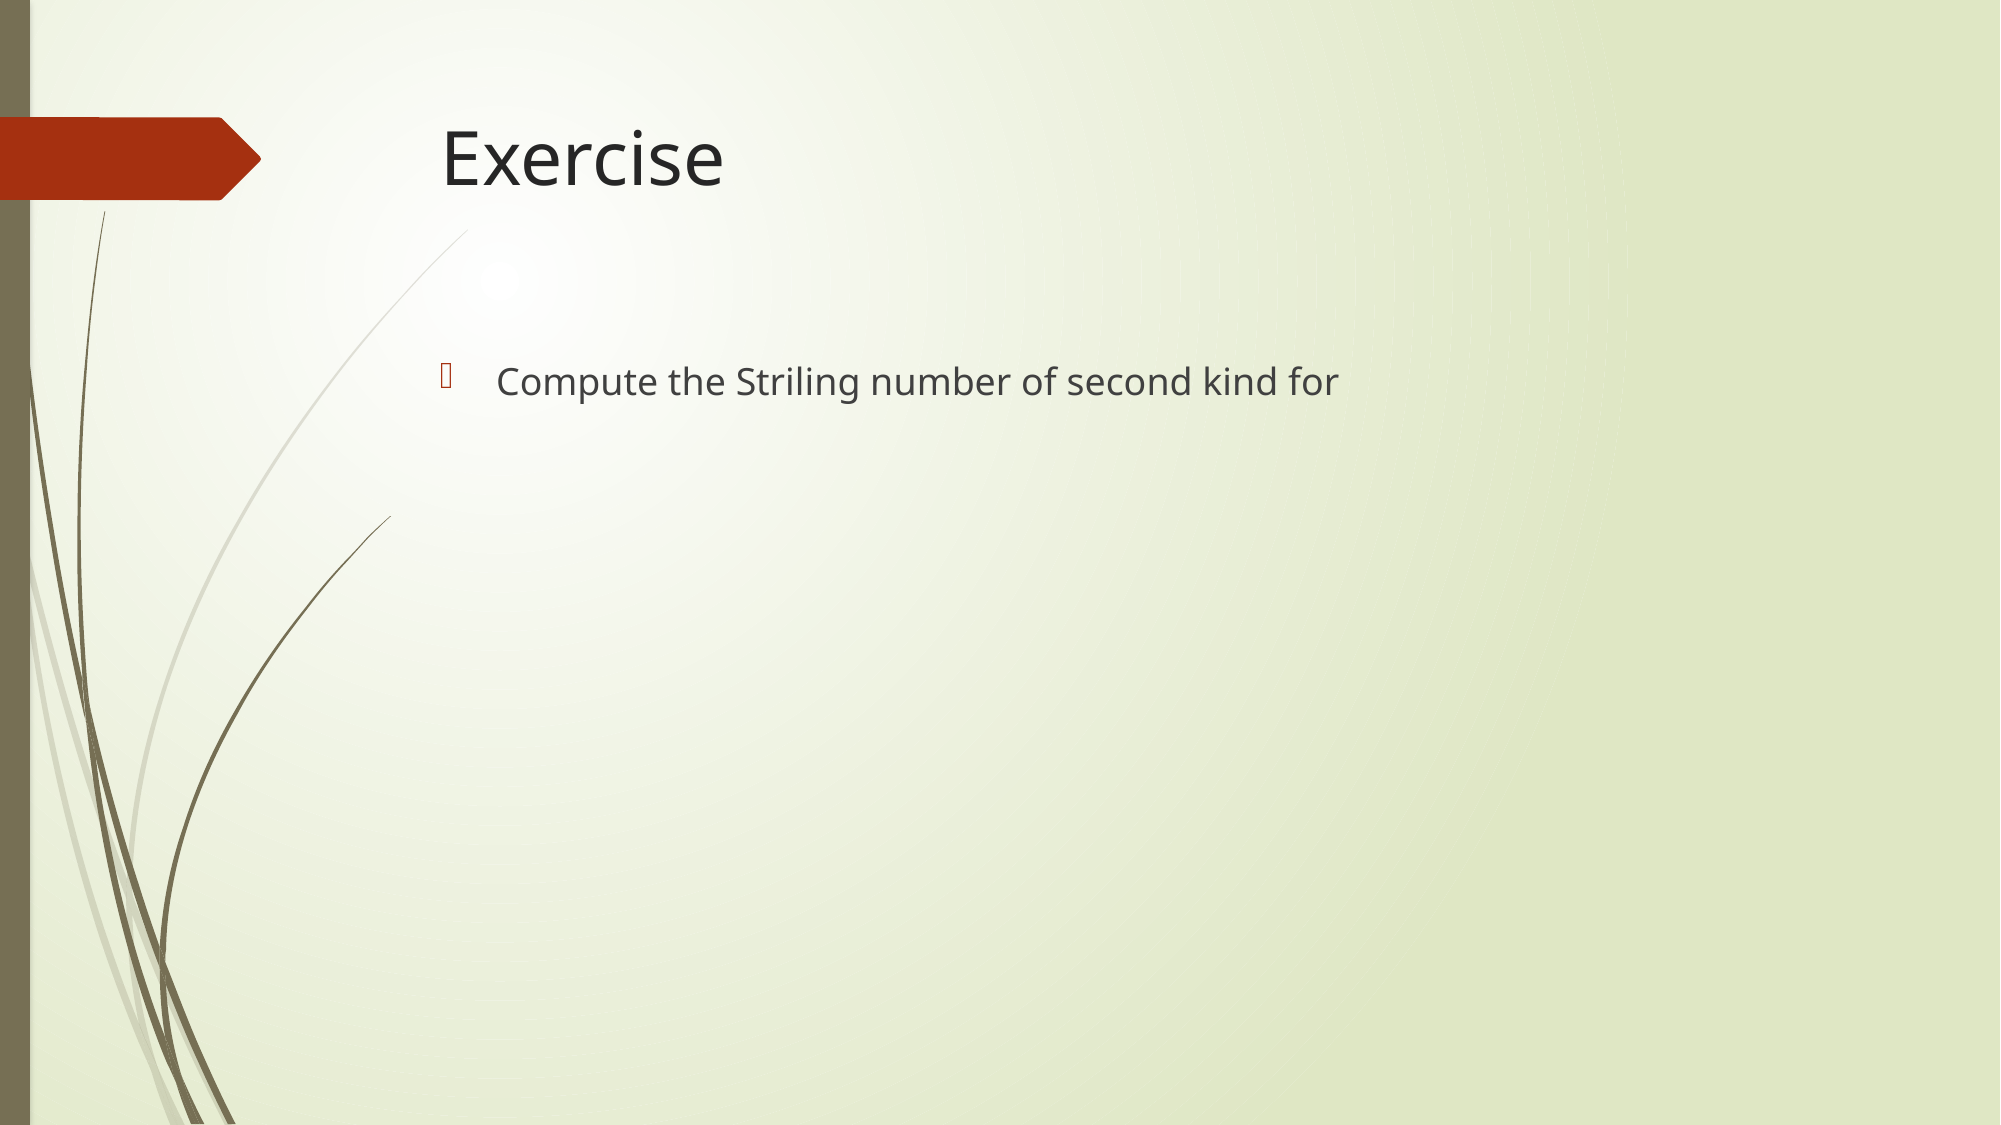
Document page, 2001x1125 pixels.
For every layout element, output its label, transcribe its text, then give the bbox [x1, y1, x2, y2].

title Exercise [425, 102, 1888, 313]
